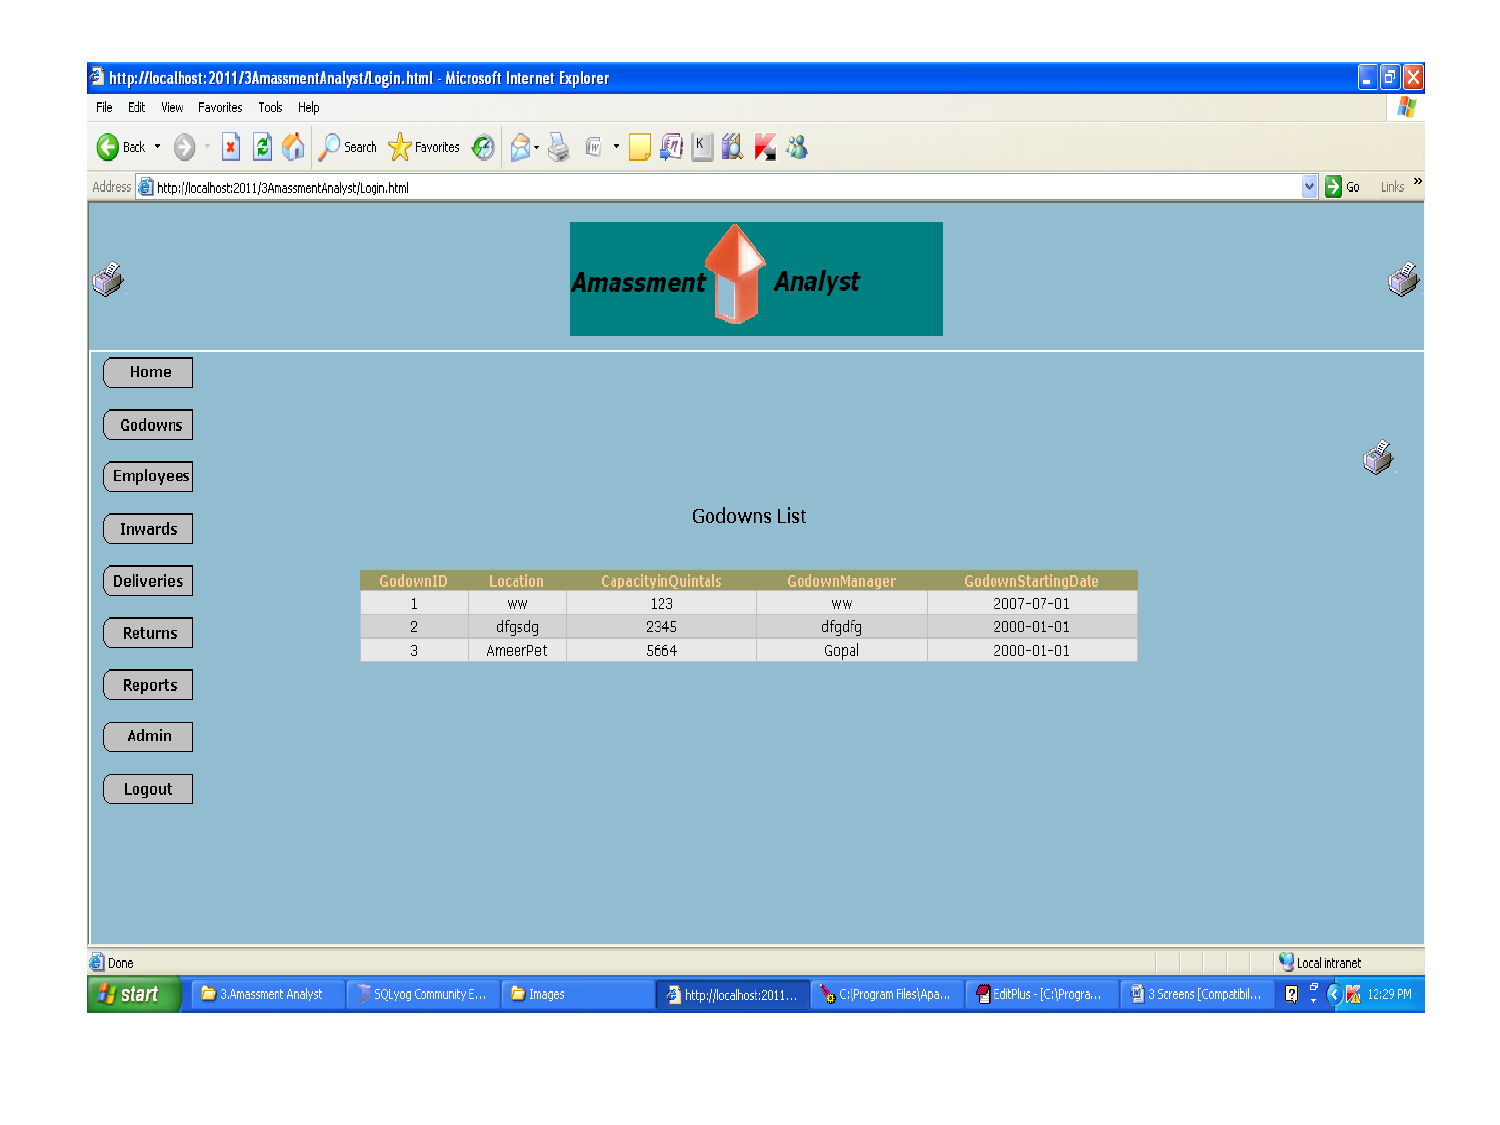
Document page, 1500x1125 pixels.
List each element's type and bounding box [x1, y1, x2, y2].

picture [87, 62, 1426, 1013]
